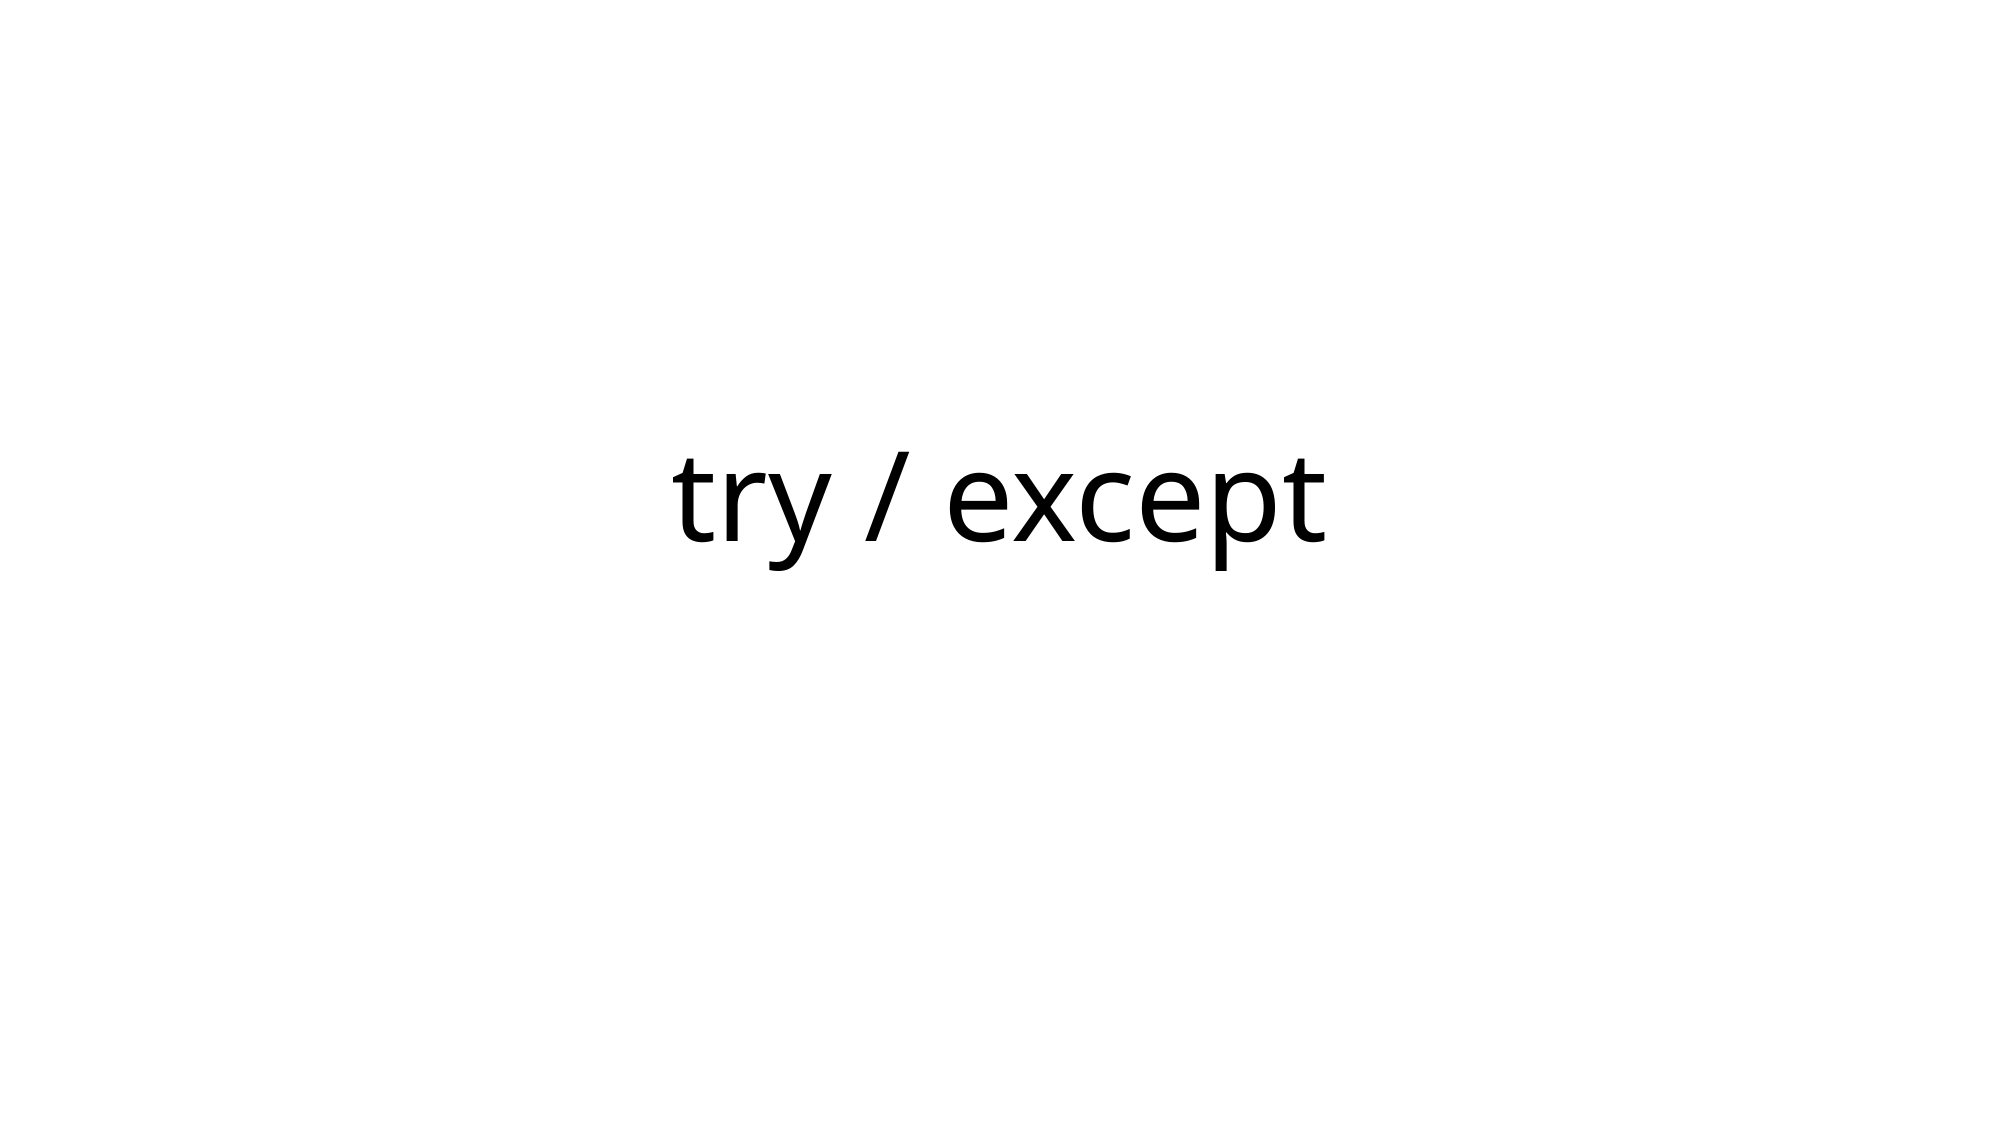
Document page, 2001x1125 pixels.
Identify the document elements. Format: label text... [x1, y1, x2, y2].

title try / except [249, 184, 1750, 576]
